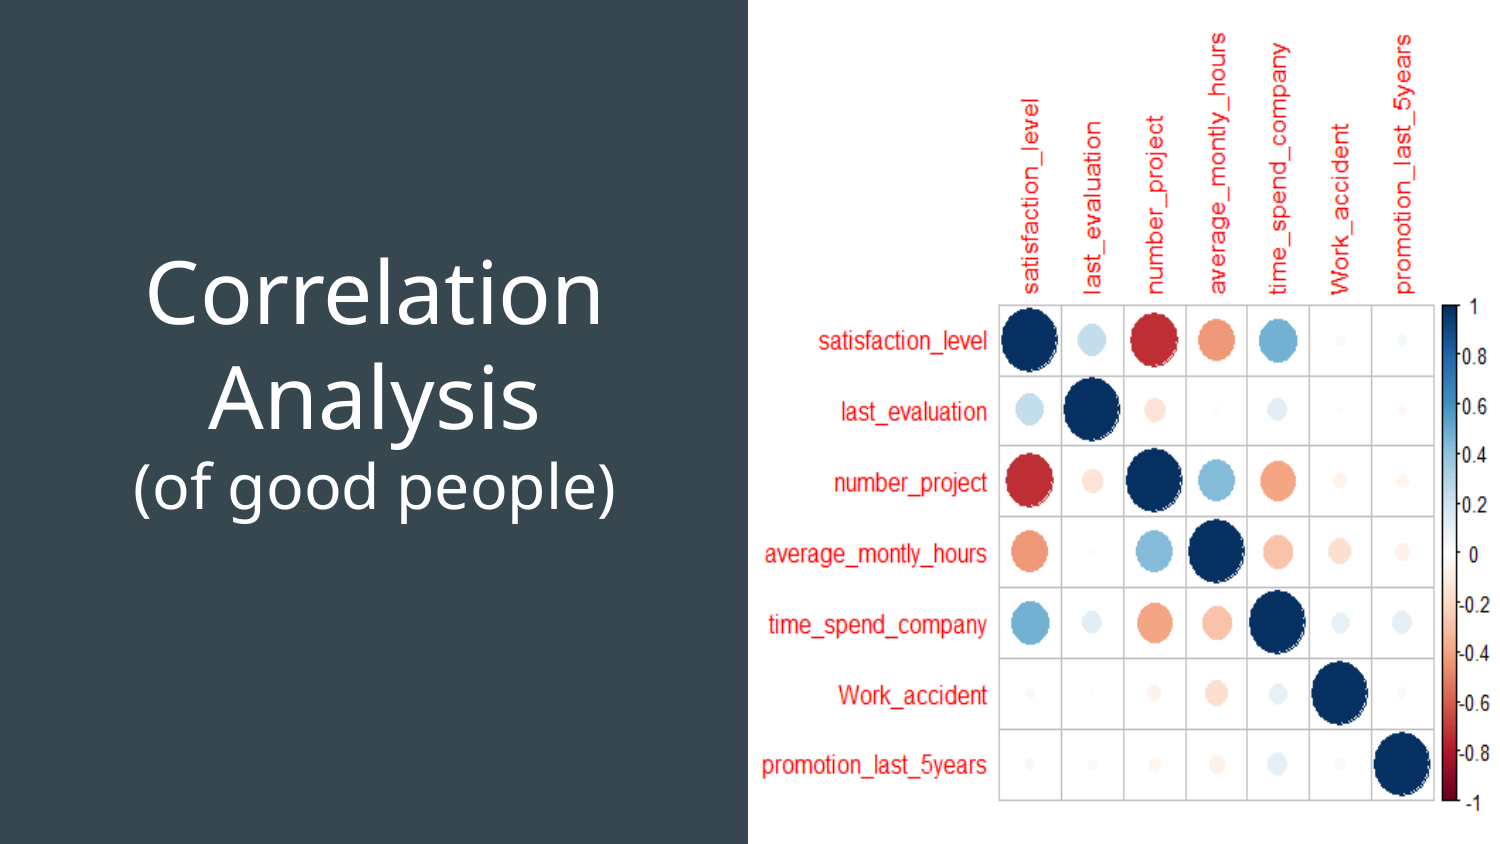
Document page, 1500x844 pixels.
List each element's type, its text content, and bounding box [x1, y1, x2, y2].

picture [748, 0, 1500, 844]
title Correlation Analysis (of good people) [43, 177, 708, 466]
subtitle [43, 466, 708, 688]
